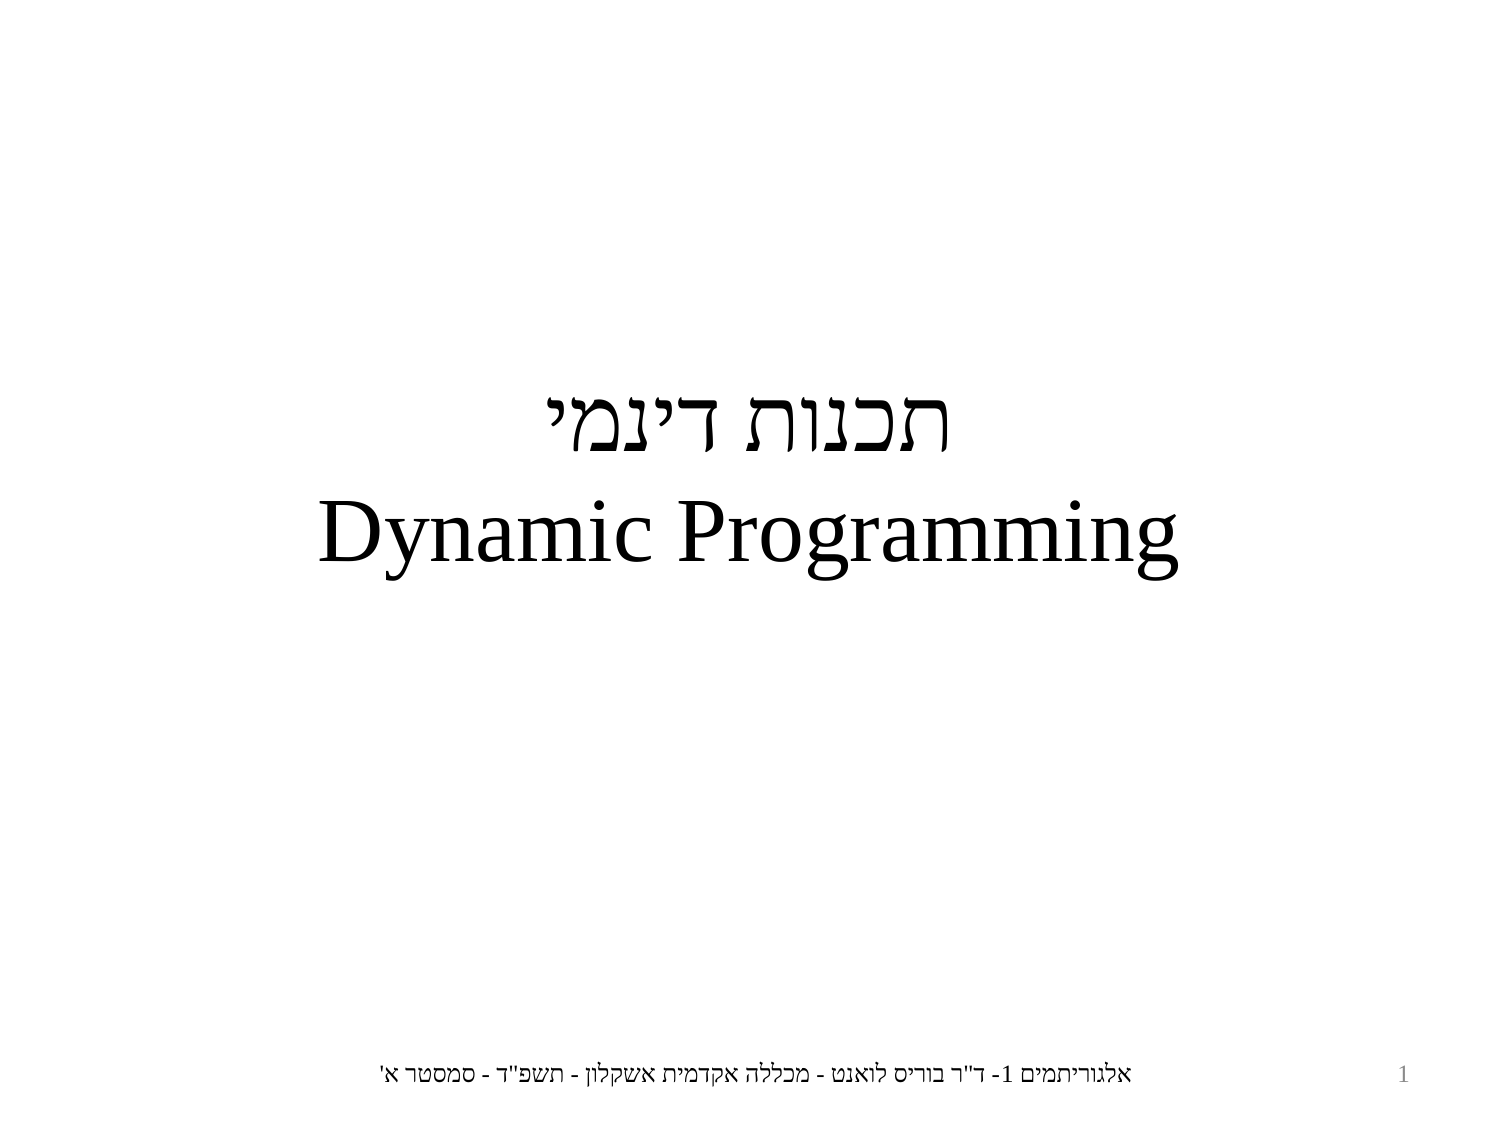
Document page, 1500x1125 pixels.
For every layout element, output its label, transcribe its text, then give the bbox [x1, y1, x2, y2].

title תכנות דינמי Dynamic Programming [112, 349, 1388, 591]
slide_number 1 [1207, 1042, 1425, 1103]
footer אלגוריתמים 1- ד"ר בוריס לואנט - מכללה אקדמית אשקלון - תשפ"ד - סמסטר א' [304, 1042, 1207, 1103]
